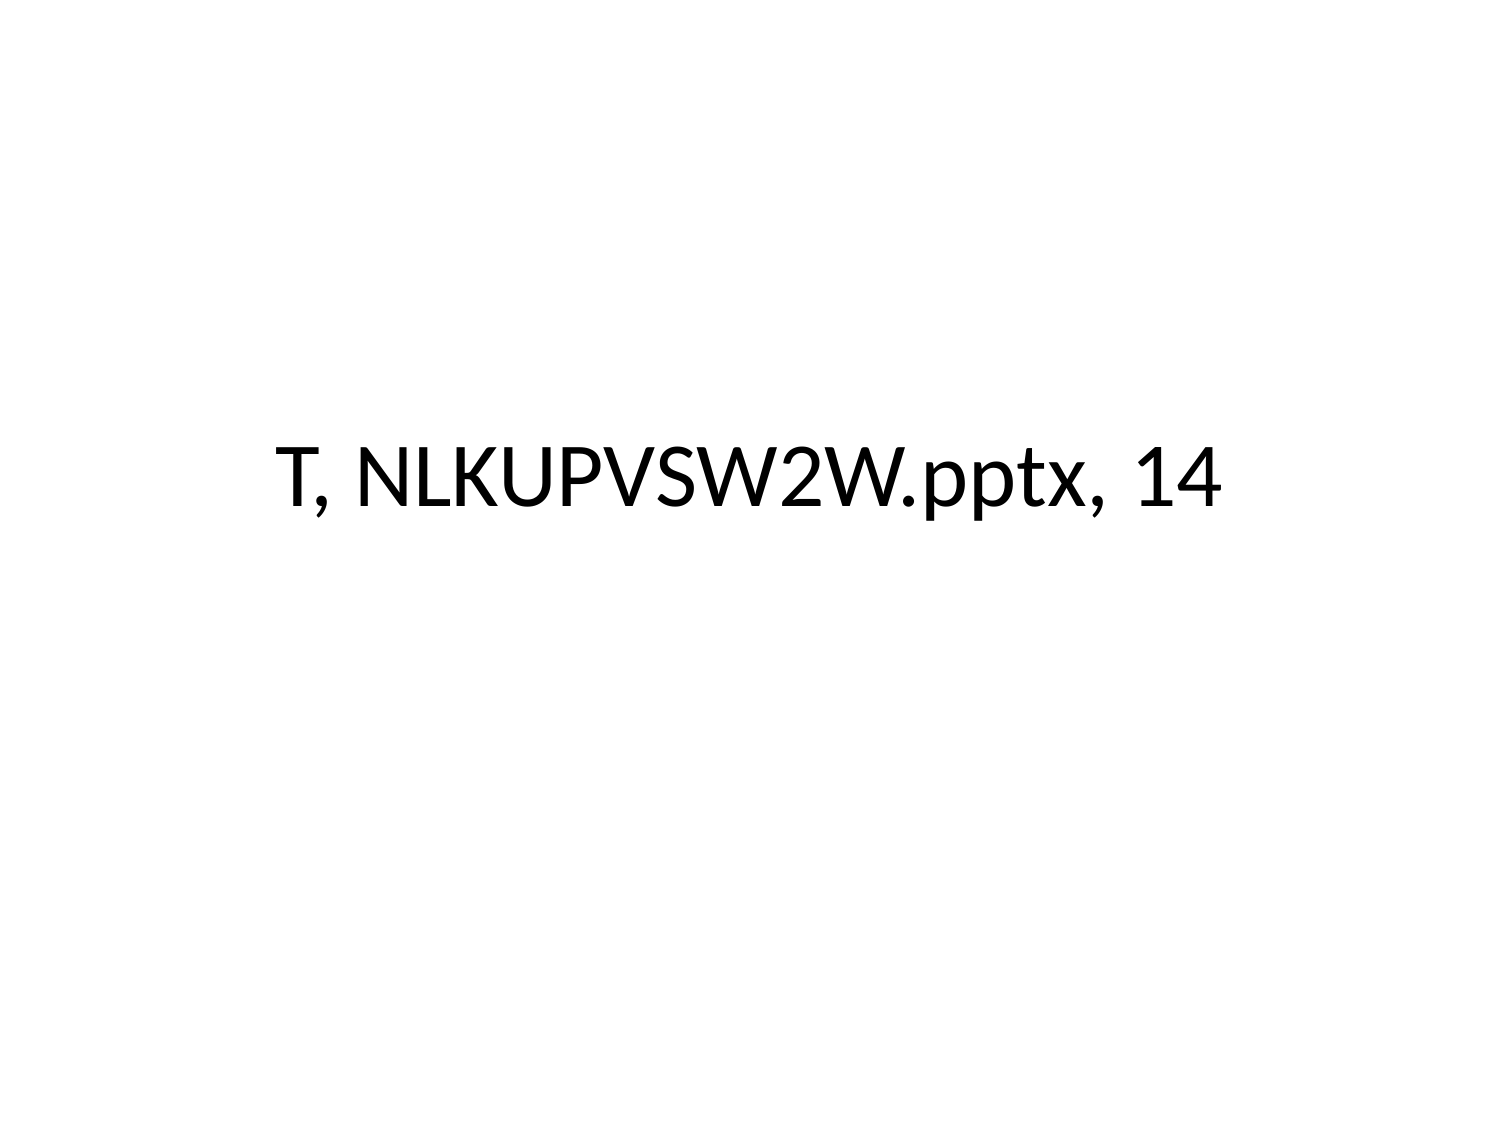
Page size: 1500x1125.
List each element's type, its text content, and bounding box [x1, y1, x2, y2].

title T, NLKUPVSW2W.pptx, 14 [112, 349, 1388, 591]
